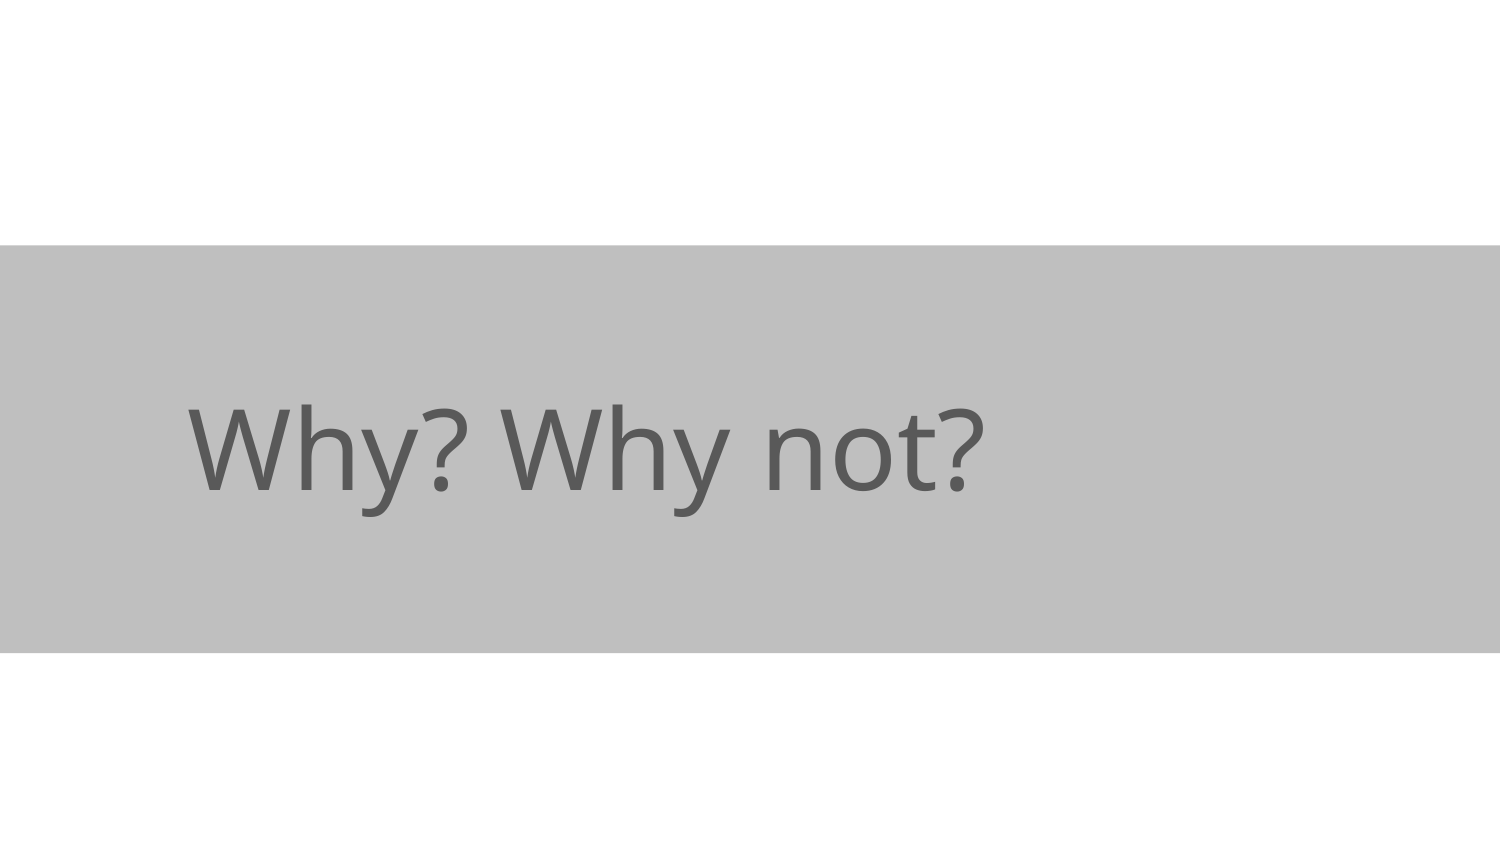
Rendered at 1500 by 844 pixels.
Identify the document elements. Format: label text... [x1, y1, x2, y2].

title Why? Why not? [187, 401, 1341, 514]
